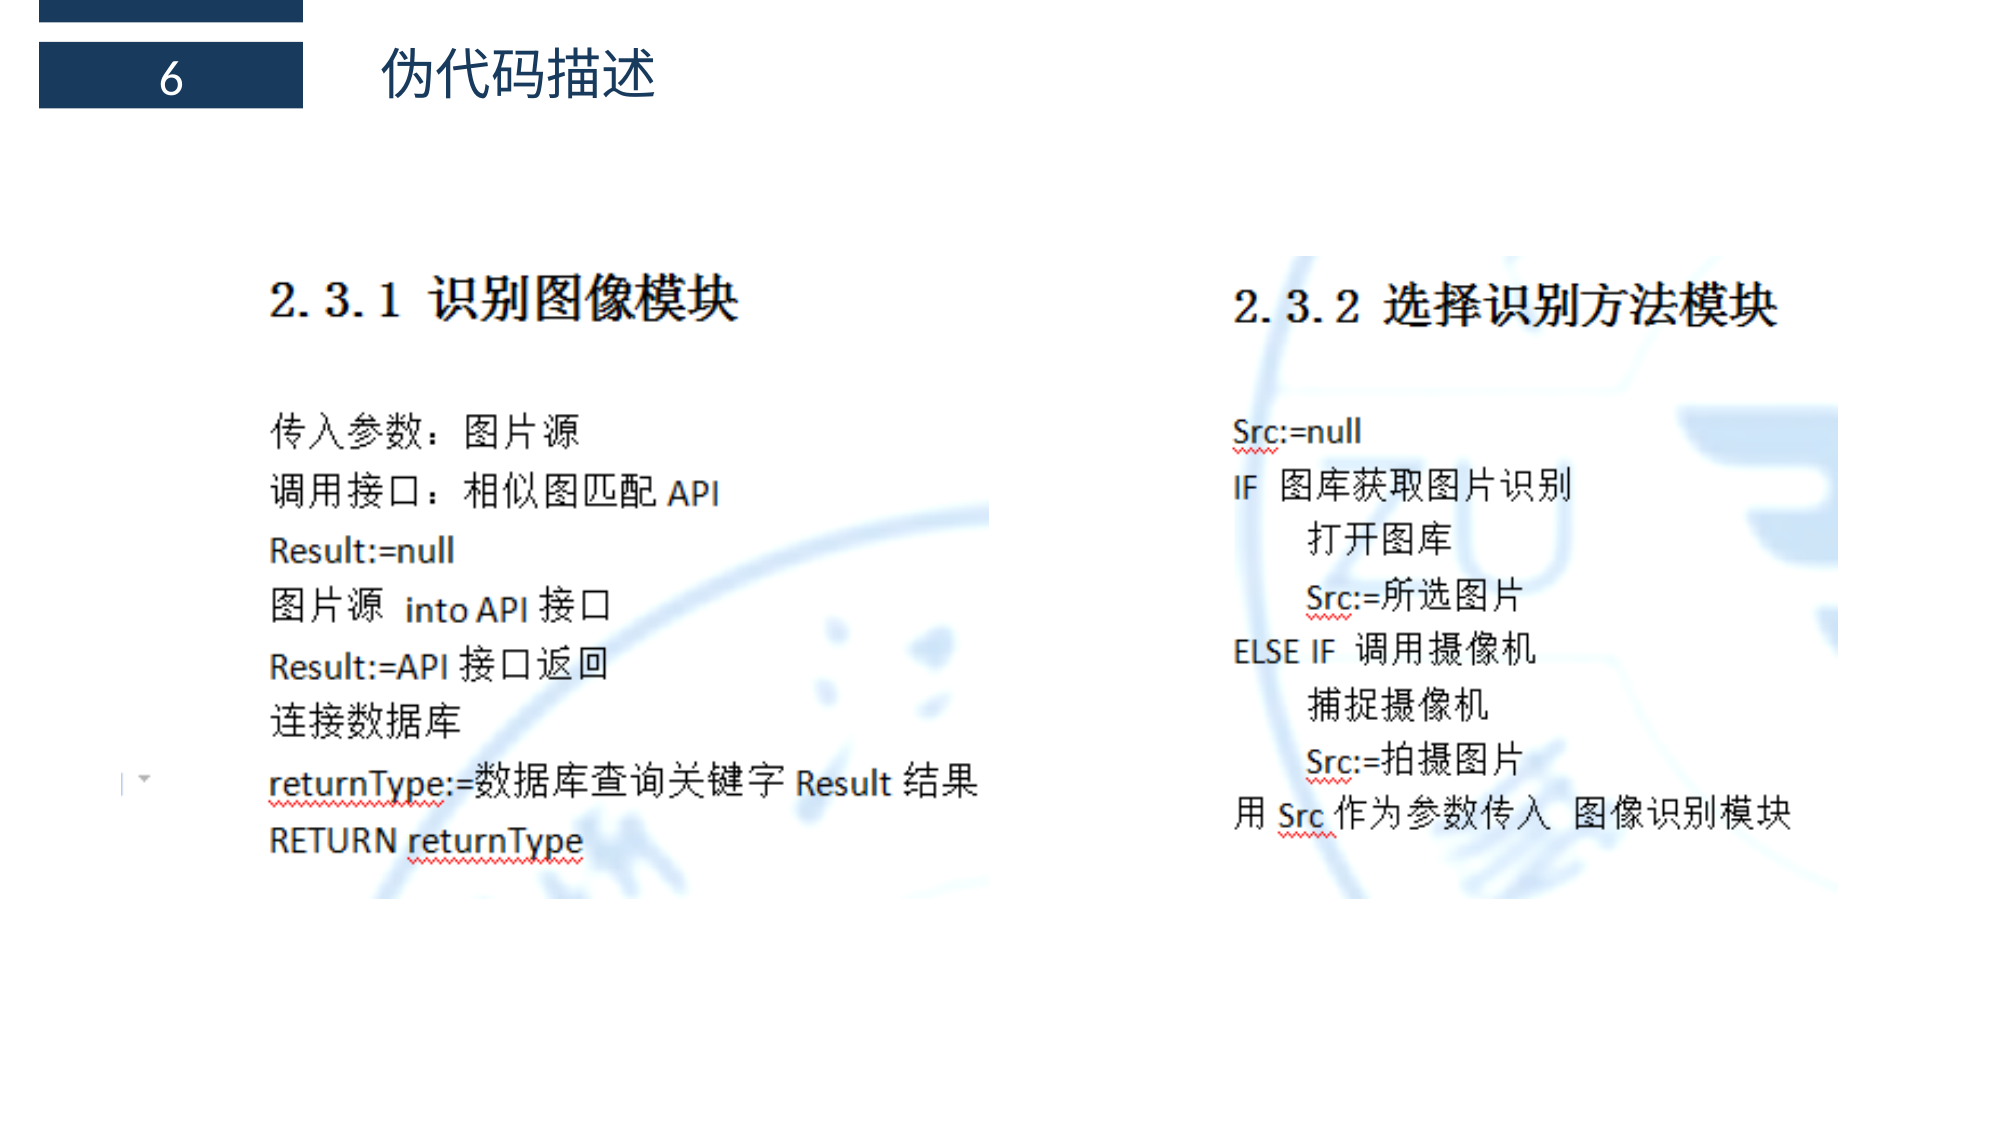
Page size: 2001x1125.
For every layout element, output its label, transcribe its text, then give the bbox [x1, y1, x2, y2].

text_box 6 [38, 41, 304, 110]
text_box [38, 0, 304, 23]
picture [1095, 255, 1838, 899]
text_box 伪代码描述 [365, 31, 1359, 113]
picture [121, 226, 989, 899]
